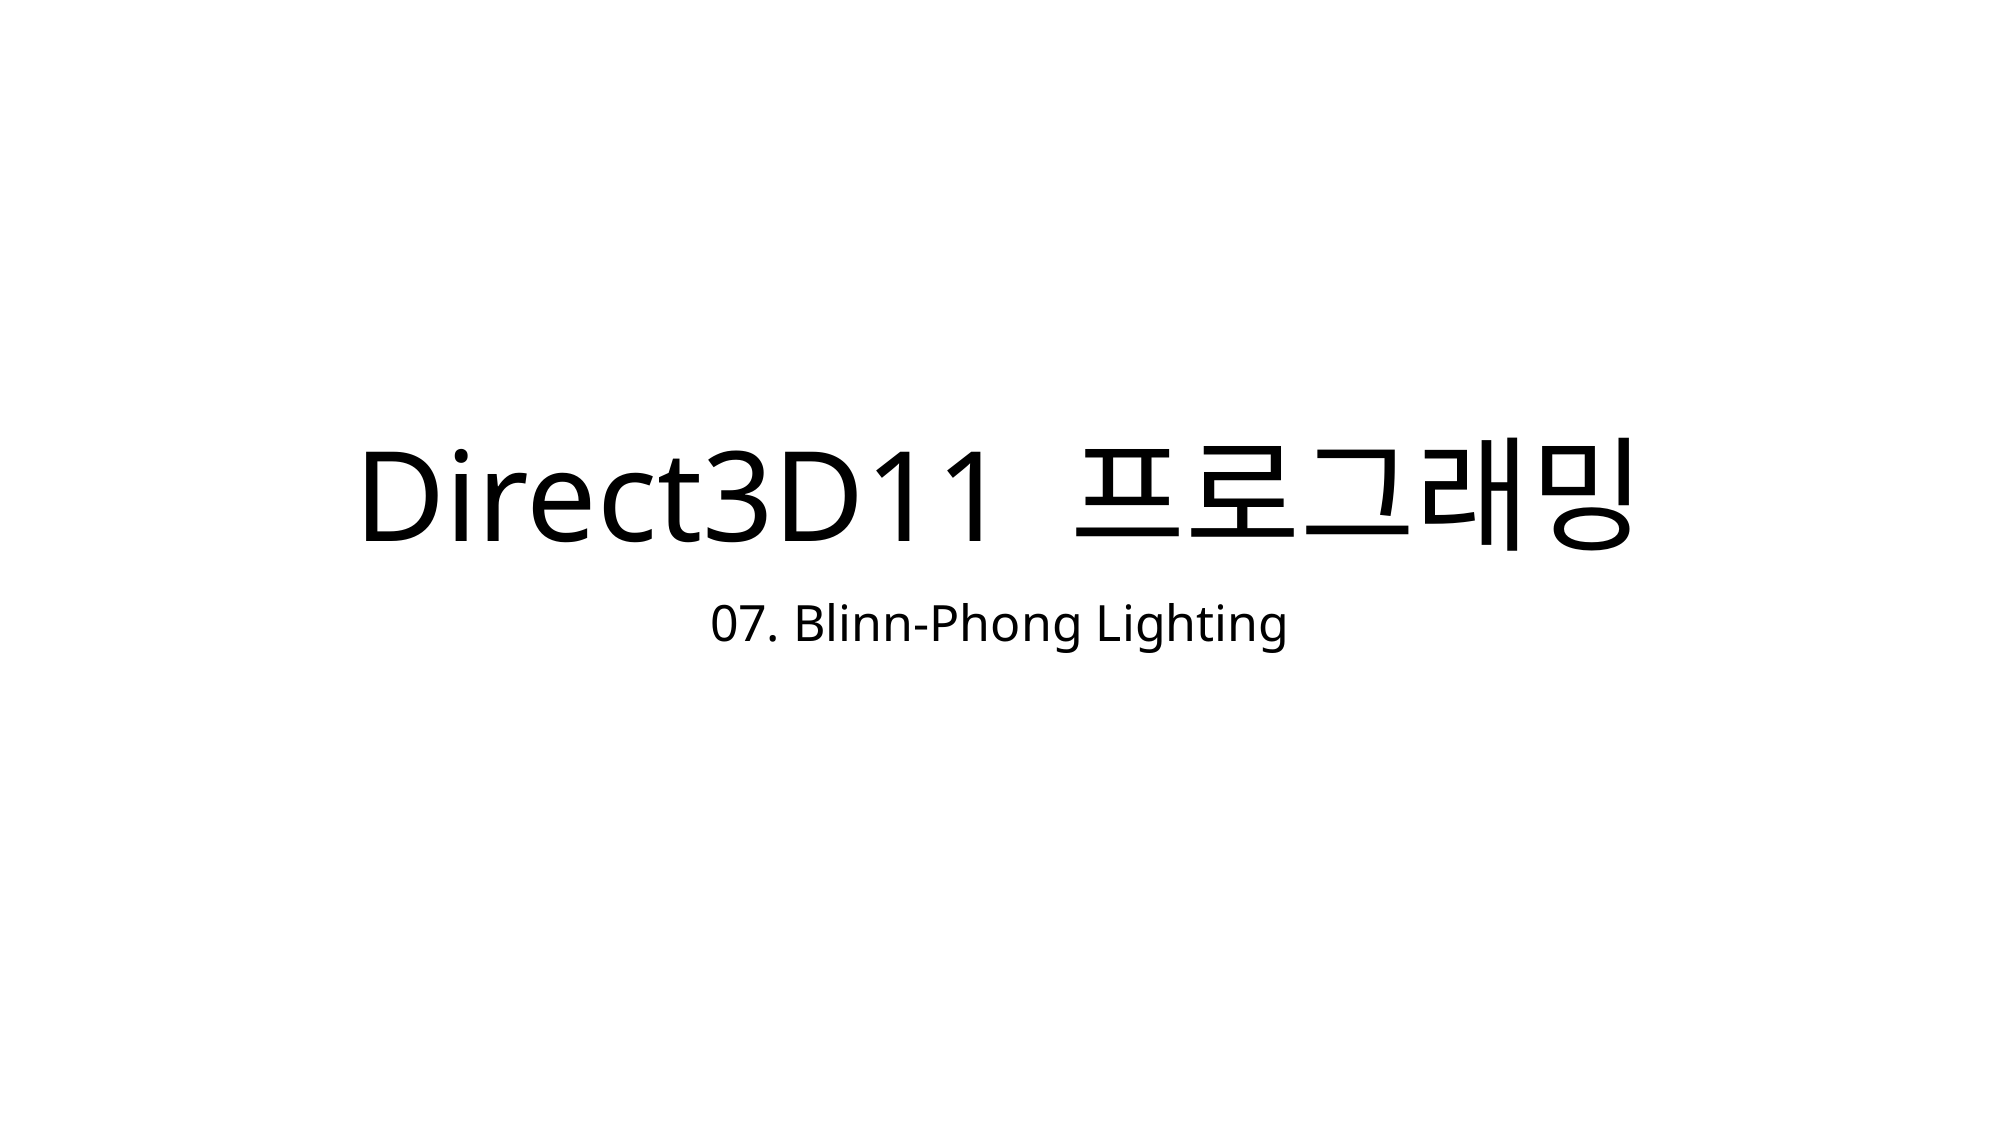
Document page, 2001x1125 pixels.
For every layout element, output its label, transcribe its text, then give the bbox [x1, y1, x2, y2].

title Direct3D11 프로그래밍 [249, 184, 1750, 576]
subtitle 07. Blinn-Phong Lighting [249, 590, 1750, 863]
